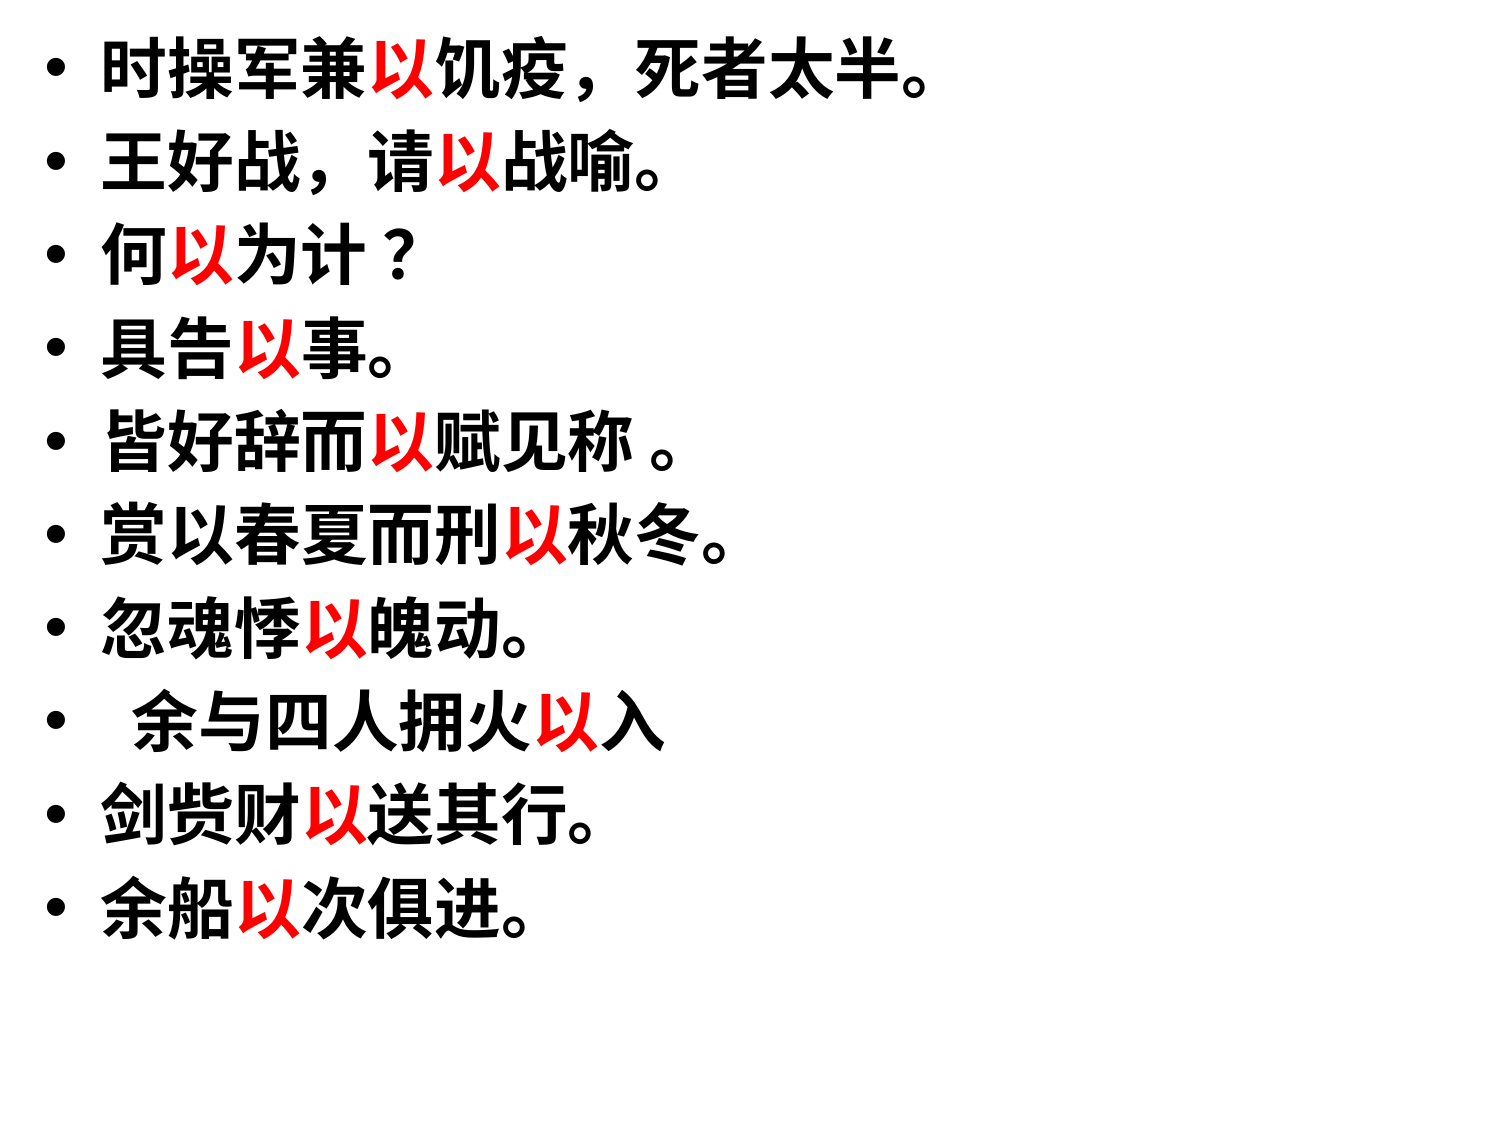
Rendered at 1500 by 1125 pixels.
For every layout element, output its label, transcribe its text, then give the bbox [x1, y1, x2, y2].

list 时操军兼以饥疫，死者太半。 王好战，请以战喻。 何以为计 ？ 具告以事。 皆好辞而以赋见称 。 赏以春夏而刑以秋冬。 忽魂悸以魄动。 余与四人拥火以入 剑赀财以送其行。 余船以次俱进。 [29, 19, 1425, 1005]
